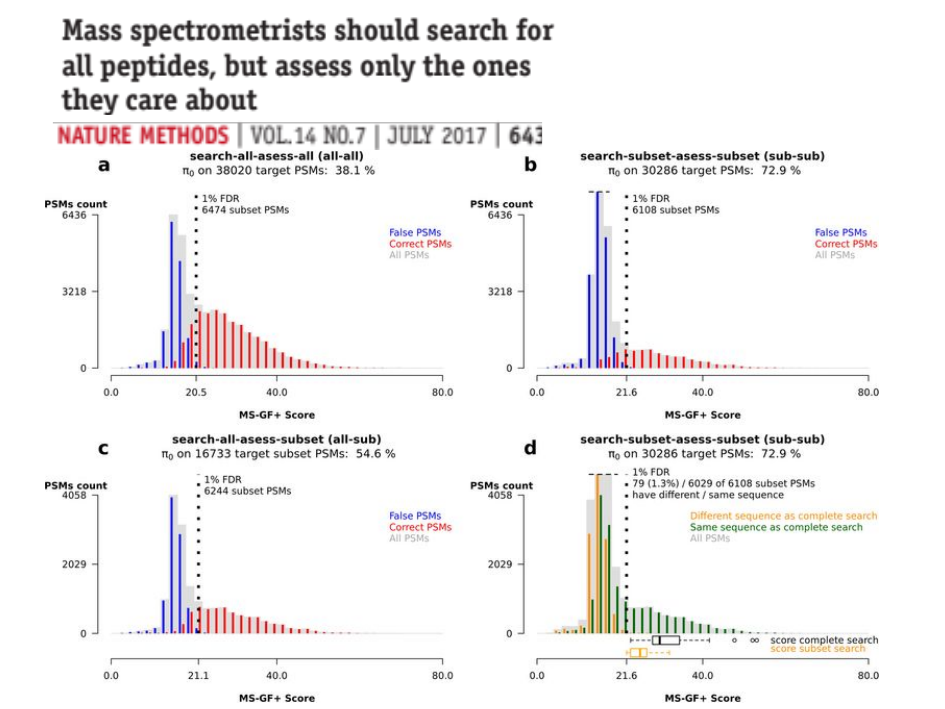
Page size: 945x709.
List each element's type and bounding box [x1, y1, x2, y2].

picture [45, 16, 879, 703]
